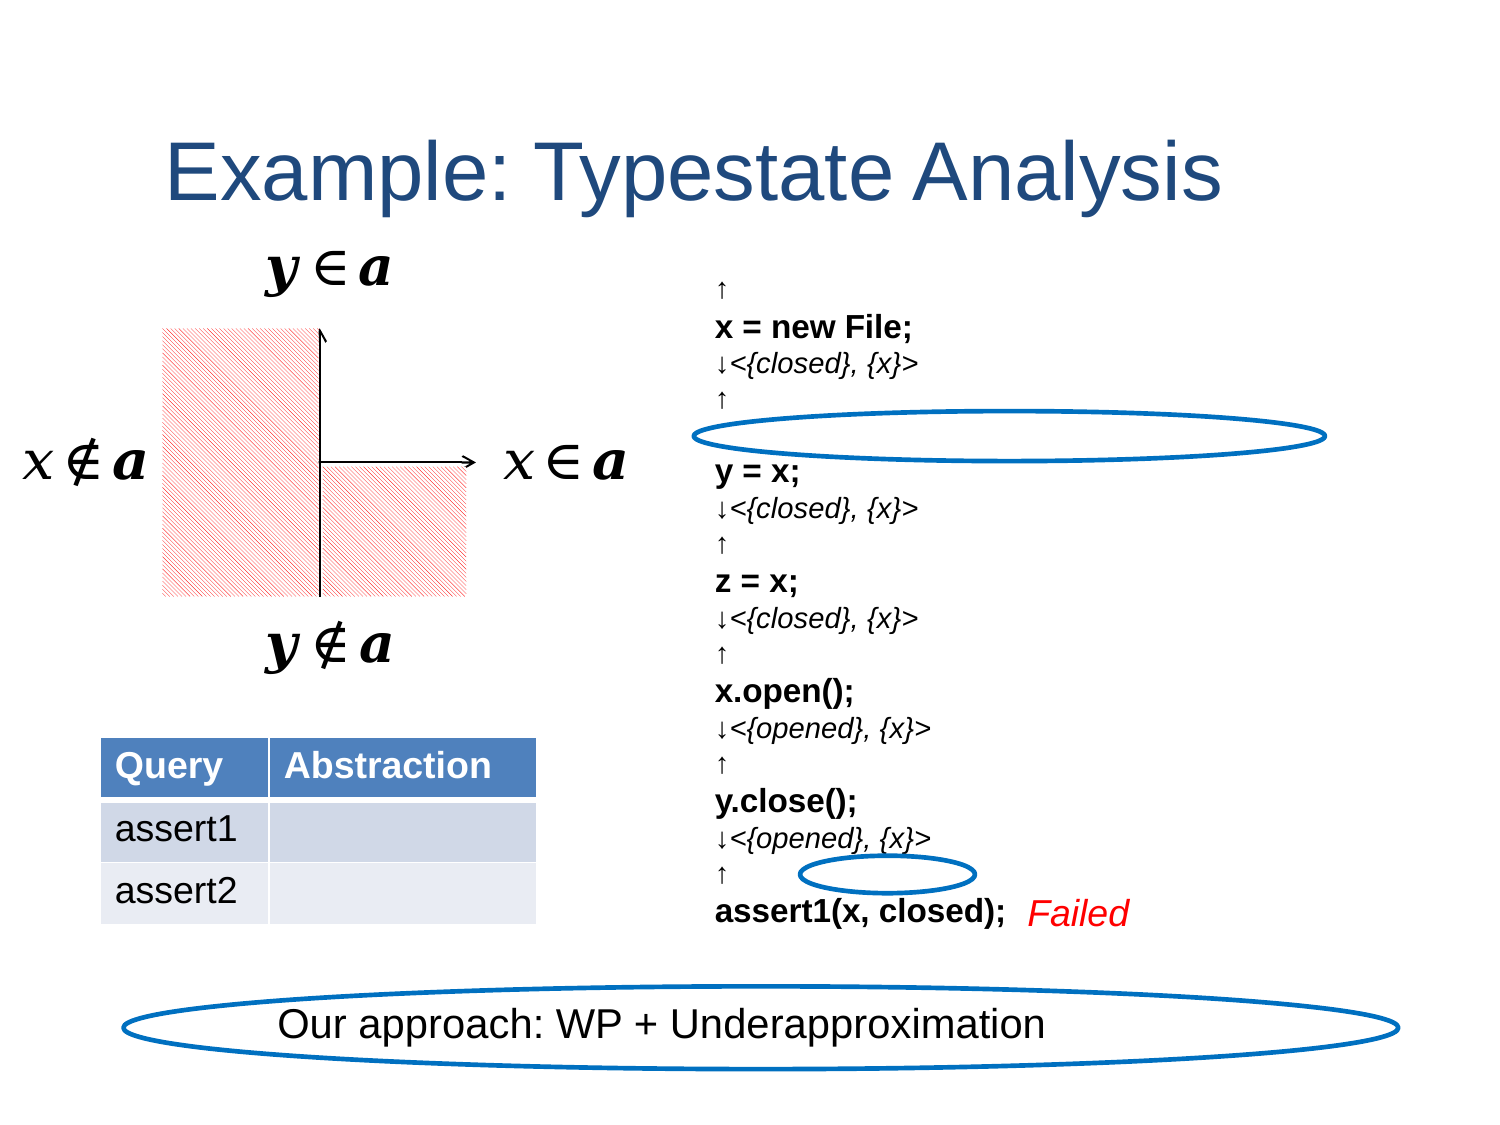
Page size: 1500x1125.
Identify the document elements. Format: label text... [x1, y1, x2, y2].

text_box [161, 468, 314, 598]
text_box [325, 472, 467, 597]
text_box Failed [1012, 881, 1200, 942]
text_box [122, 985, 1400, 1071]
text_box Our approach: WP + Underapproximation [262, 989, 465, 1000]
text_box [161, 327, 320, 464]
text_box Our approach: WP + Underapproximation [1056, 989, 1288, 1003]
text_box [799, 854, 976, 895]
title Example: Typestate Analysis [150, 45, 1425, 233]
text_box [692, 410, 1326, 463]
